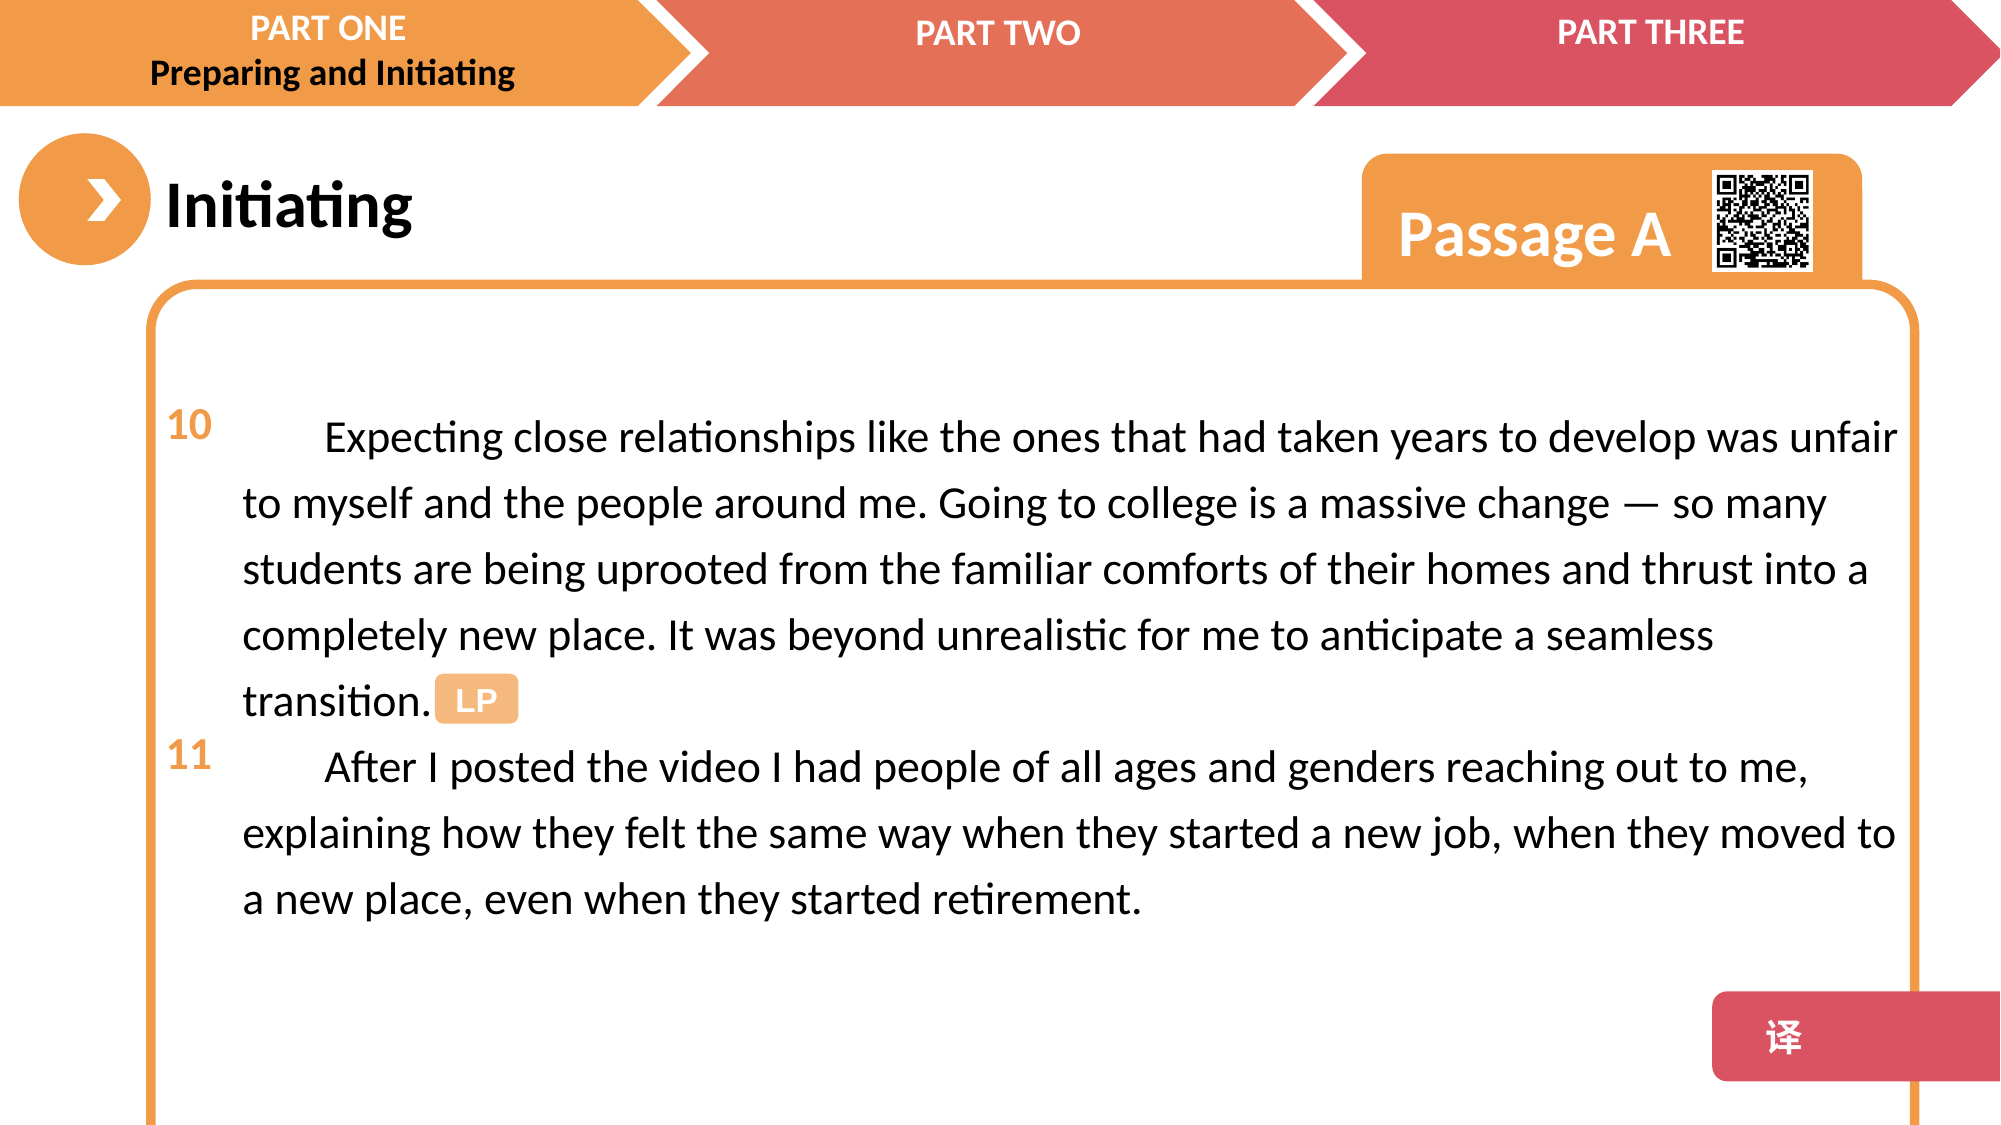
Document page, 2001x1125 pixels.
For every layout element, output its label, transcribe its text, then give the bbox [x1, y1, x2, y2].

text_box Expecting close relationships like the ones that had taken years to develop was unfair to myself and the people around me. Going to college is a massive change — so many students are being uprooted from the familiar comforts of their homes and thrust into a completely new place. It was beyond unrealistic for me to anticipate a seamless transition. After I posted the video I had people of all ages and genders reaching out to me, explaining how they felt the same way when they started a new job, when they moved to a new place, even when they started retirement. [228, 322, 1915, 997]
text_box 译 [1711, 990, 2000, 1083]
text_box LP [433, 672, 520, 725]
text_box 10 11 [150, 320, 228, 1125]
picture [1712, 170, 1813, 272]
